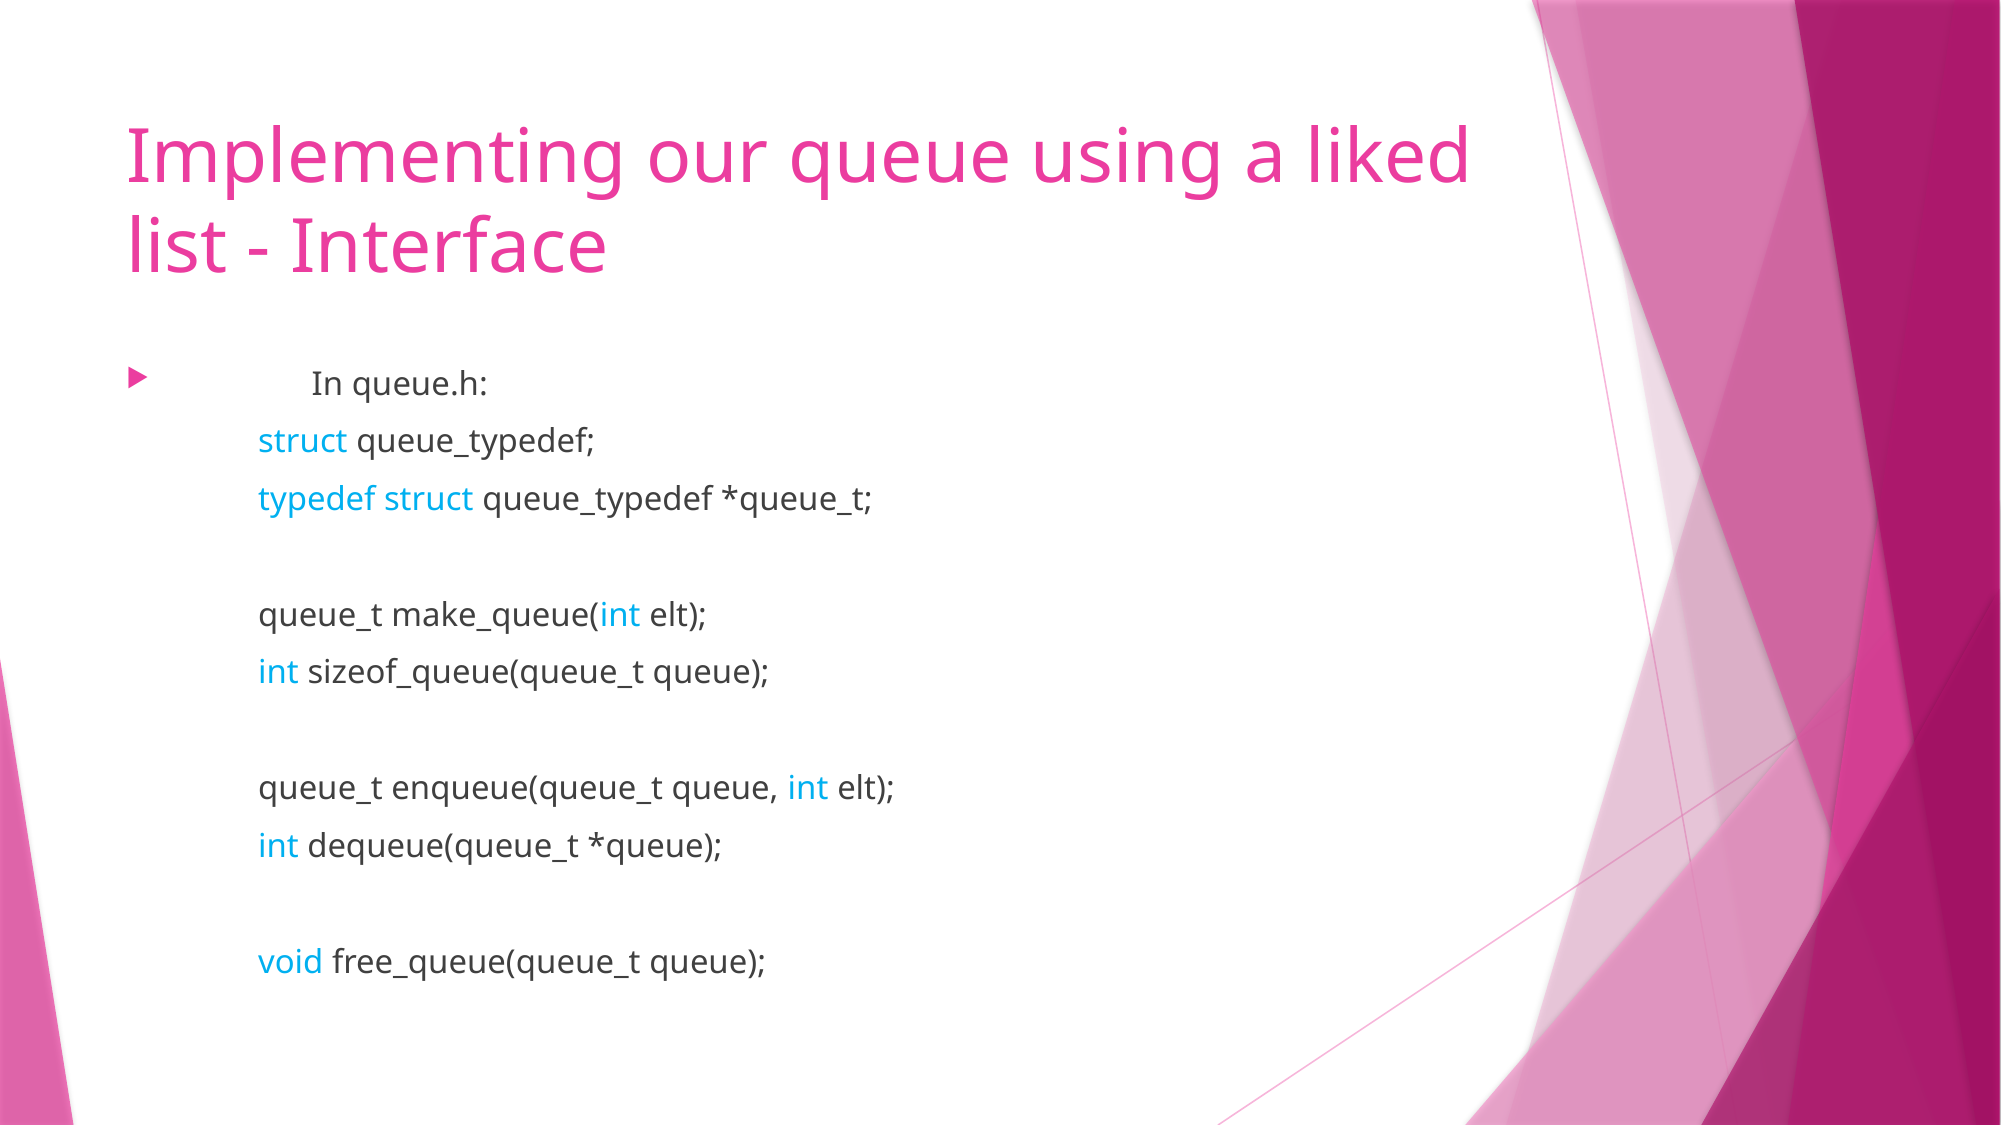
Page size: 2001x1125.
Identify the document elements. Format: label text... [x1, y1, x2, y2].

title Implementing our queue using a liked list - Interface [111, 99, 1522, 317]
list In queue.h: struct queue_typedef; typedef struct queue_typedef *queue_t; queue_t make_queue(int elt); int sizeof_queue(queue_t queue); queue_t enqueue(queue_t queue, int elt); int dequeue(queue_t *queue); void free_queue(queue_t queue); [111, 354, 1522, 992]
